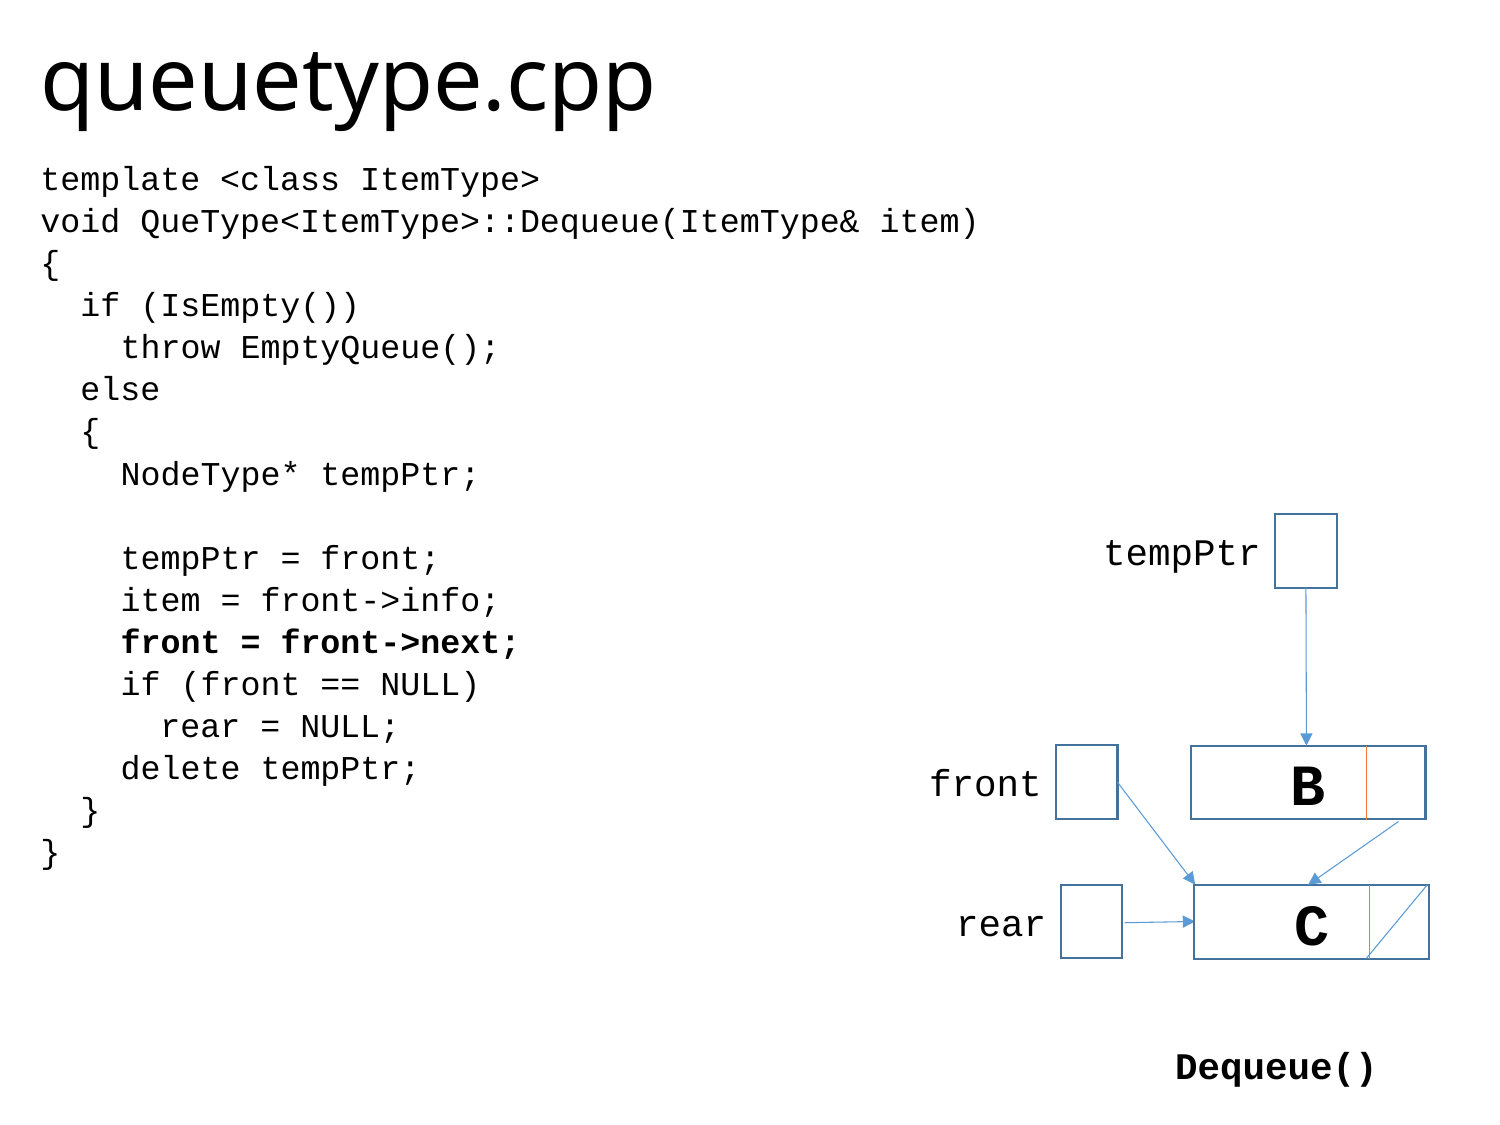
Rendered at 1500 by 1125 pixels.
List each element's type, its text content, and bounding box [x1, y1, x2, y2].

text_box front [828, 751, 1057, 812]
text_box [1308, 821, 1399, 885]
list template <class ItemType> void QueType<ItemType>::Dequeue(ItemType& item) { if (IsEmpty()) throw EmptyQueue(); else { NodeType* tempPtr; tempPtr = front; item = front->info; front = front->next; if (front == NULL) rear = NULL; delete tempPtr; } } [25, 154, 1469, 1014]
text_box [1055, 744, 1119, 820]
text_box [1060, 884, 1123, 959]
title queuetype.cpp [25, 26, 1469, 138]
text_box B [1367, 745, 1427, 820]
text_box [1274, 513, 1338, 589]
text_box rear [856, 891, 1061, 951]
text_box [1117, 782, 1196, 885]
text_box C [1193, 884, 1366, 960]
text_box B [1190, 745, 1366, 820]
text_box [1366, 884, 1428, 959]
text_box Dequeue() [1160, 1034, 1481, 1095]
text_box tempPtr [1071, 520, 1276, 581]
